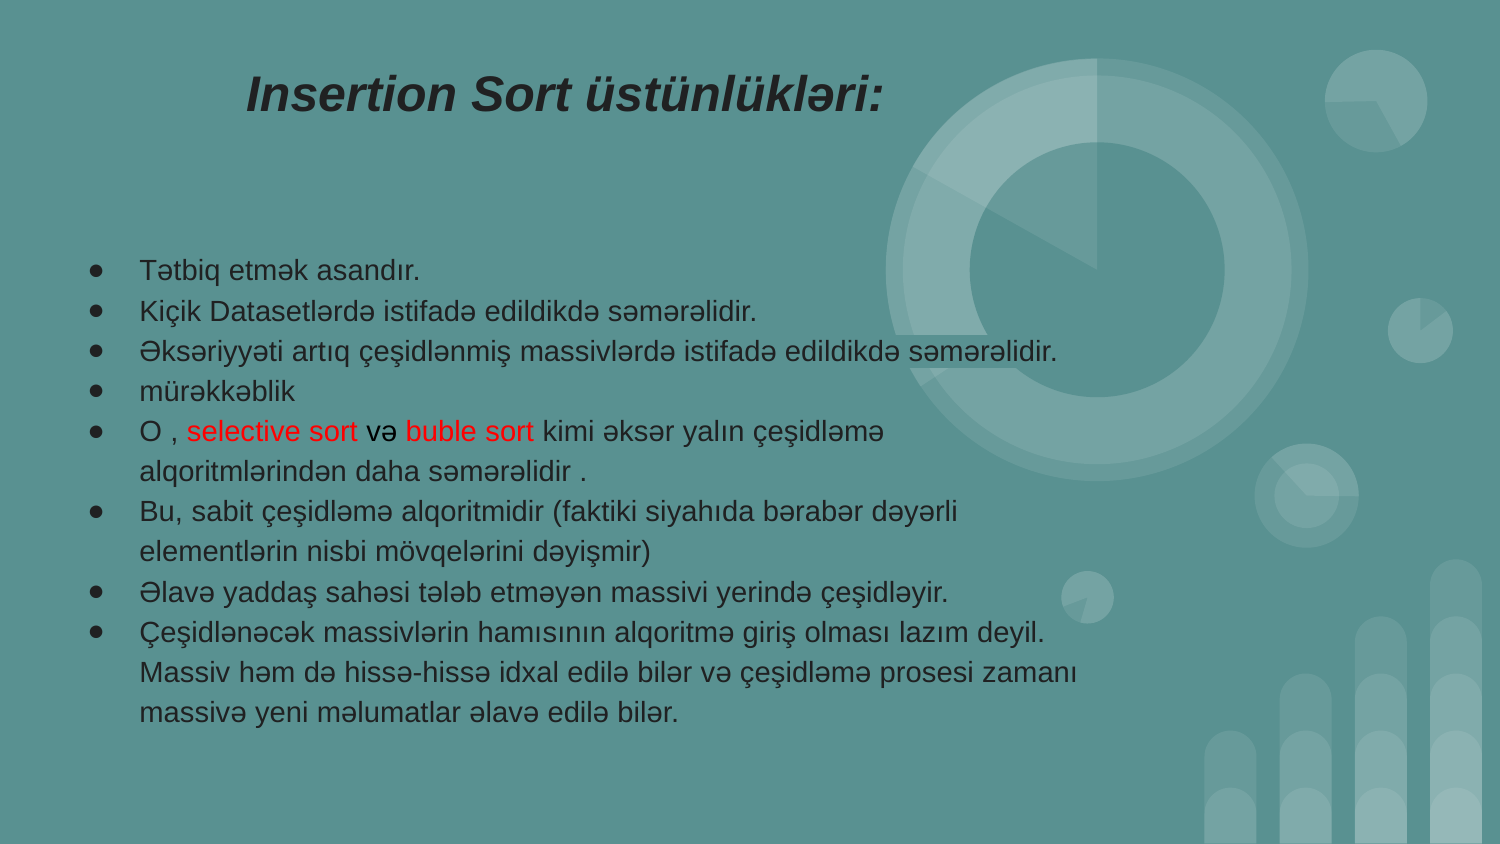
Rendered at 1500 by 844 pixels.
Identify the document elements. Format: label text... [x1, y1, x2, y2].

text_box Tətbiq etmək asandır. Kiçik Datasetlərdə istifadə edildikdə səmərəlidir. Əksəriyyəti artıq çeşidlənmiş massivlərdə istifadə edildikdə səmərəlidir. mürəkkəblik O , selective sort və buble sort kimi əksər yalın çeşidləmə alqoritmlərindən daha səmərəlidir . Bu, sabit çeşidləmə alqoritmidir (faktiki siyahıda bərabər dəyərli elementlərin nisbi mövqelərini dəyişmir) Əlavə yaddaş sahəsi tələb etməyən massivi yerində çeşidləyir. Çeşidlənəcək massivlərin hamısının alqoritmə giriş olması lazım deyil. Massiv həm də hissə-hissə idxal edilə bilər və çeşidləmə prosesi zamanı massivə yeni məlumatlar əlavə edilə bilər. [11, 241, 1111, 734]
text_box Insertion Sort üstünlükləri: [230, 46, 952, 137]
